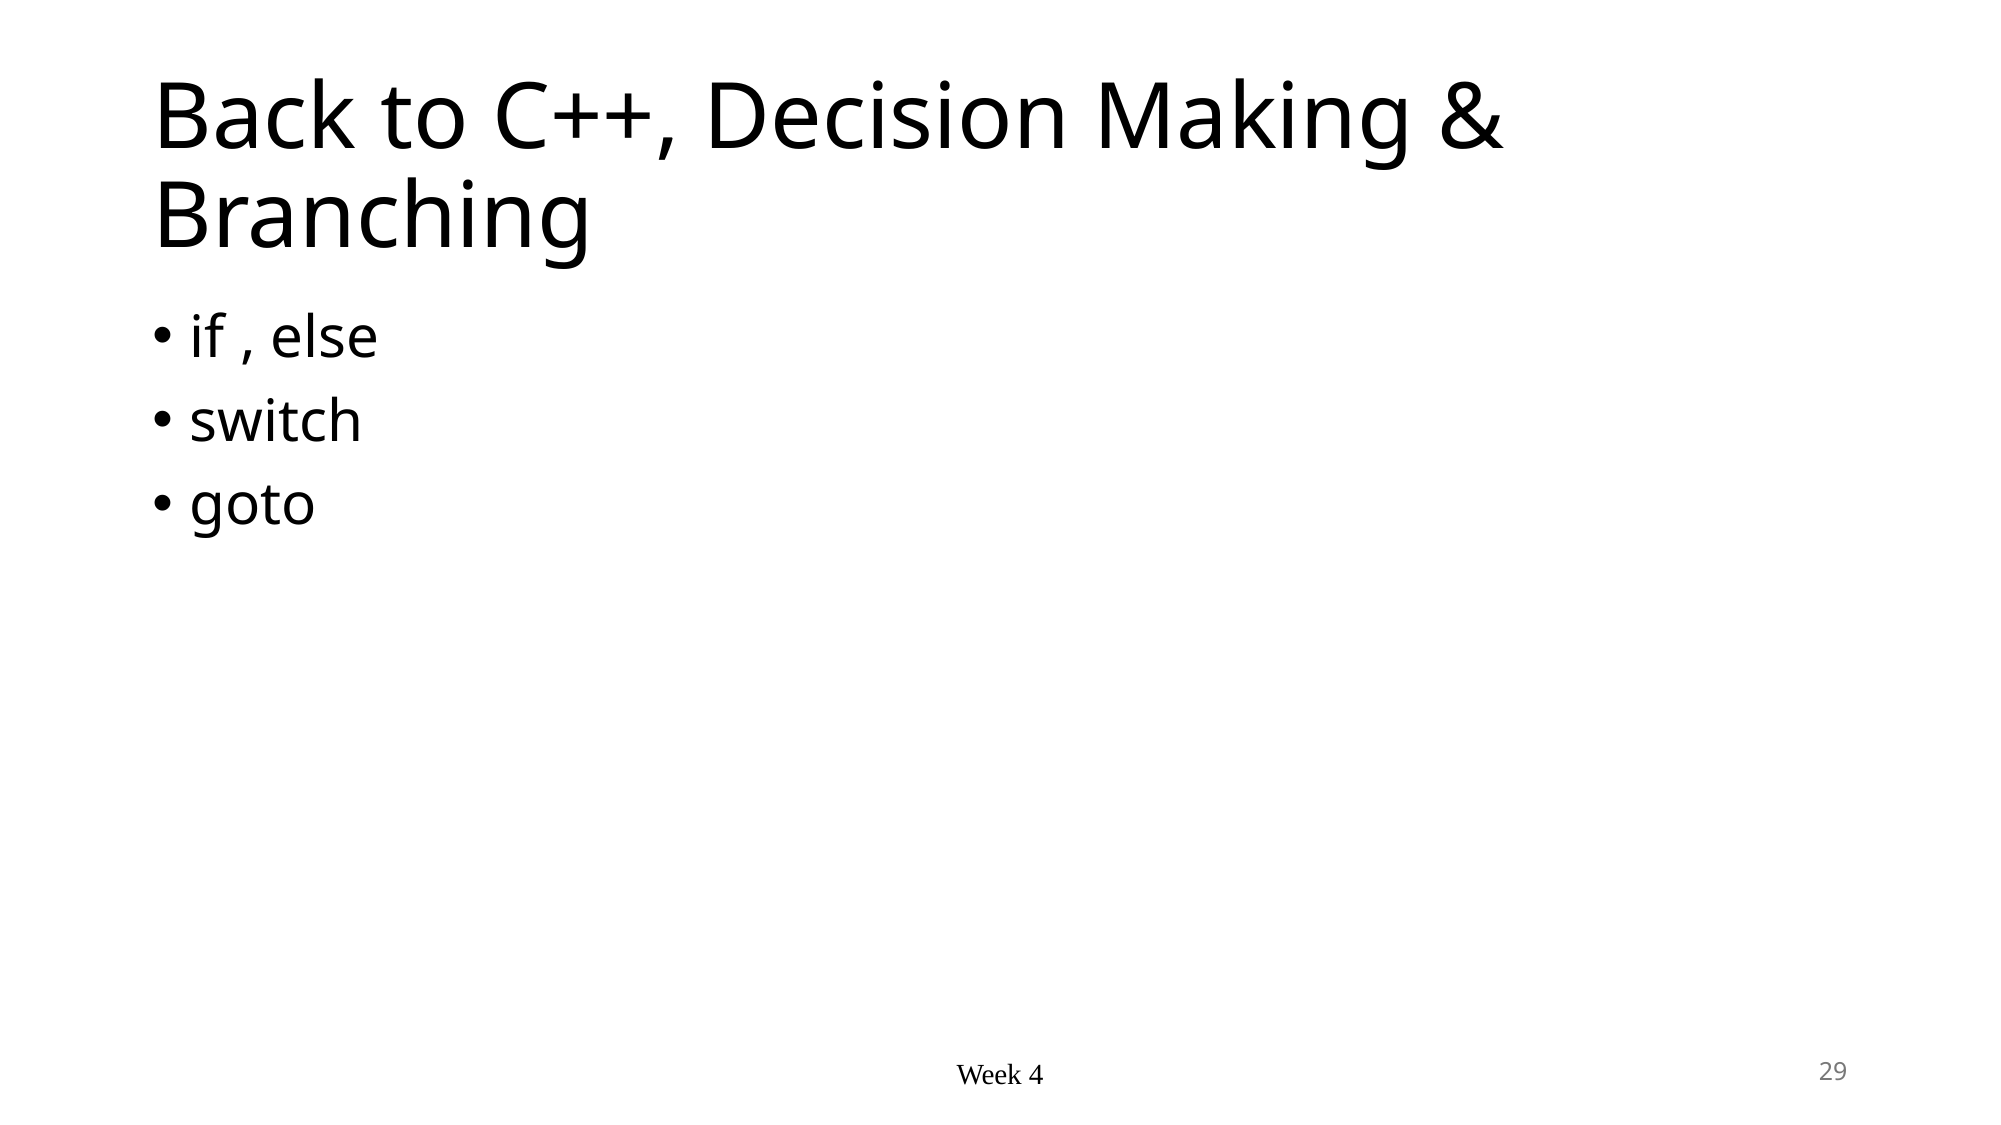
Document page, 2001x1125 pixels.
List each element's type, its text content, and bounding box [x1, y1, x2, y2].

list if , else switch goto [137, 299, 1863, 1014]
footer Week 4 [662, 1042, 1338, 1103]
slide_number 29 [1412, 1042, 1863, 1103]
title Back to C++, Decision Making & Branching [137, 59, 1863, 278]
